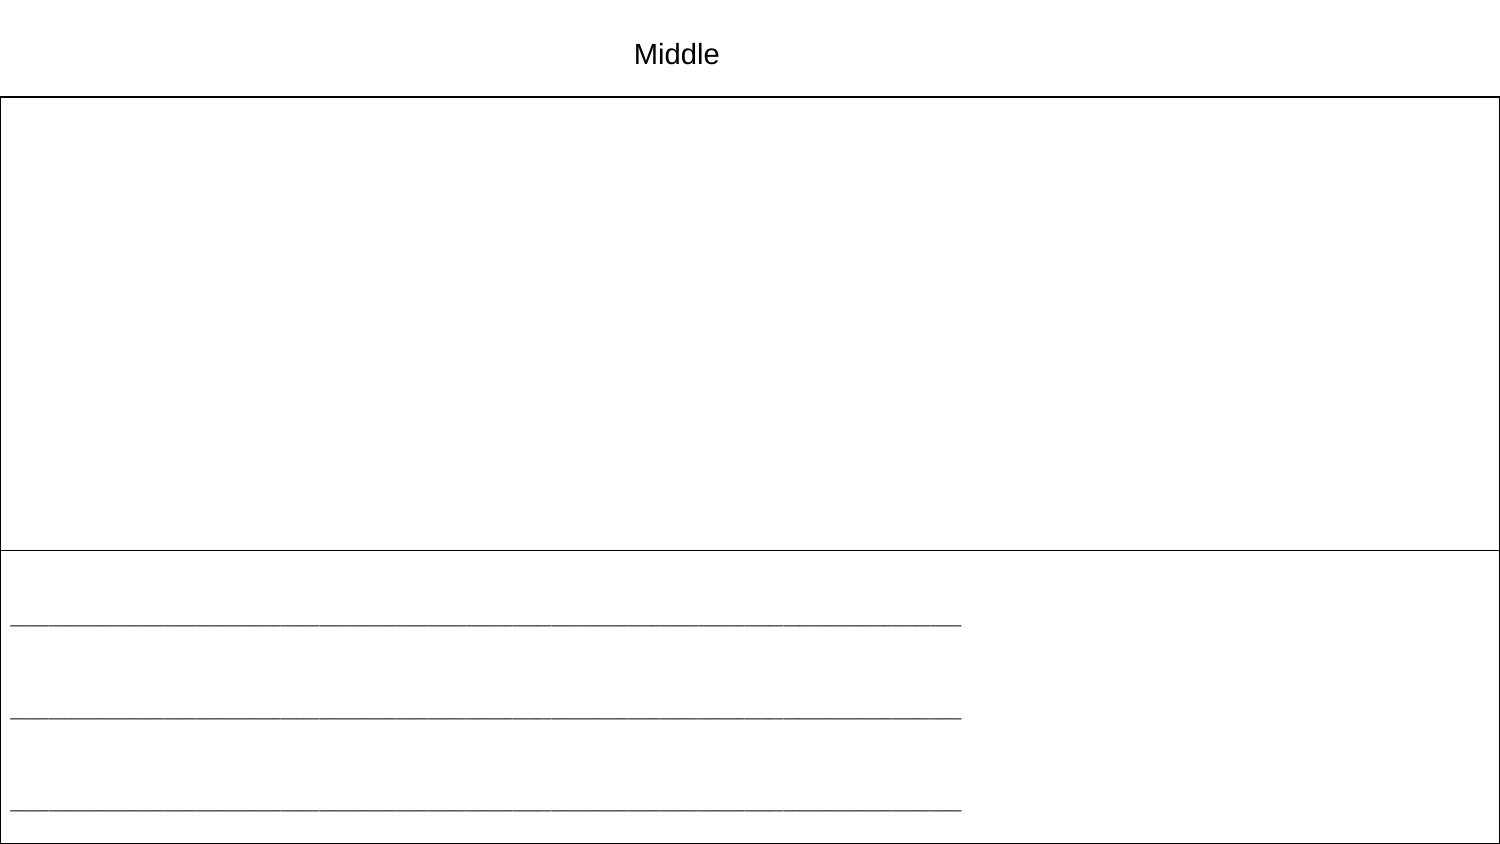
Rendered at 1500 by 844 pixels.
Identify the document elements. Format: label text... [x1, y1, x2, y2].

table_cell ___________________________________________________________________________________________________________________________ ___________________________________________________________________________________________________________________________ ___________________________________________________________________________________________________________________________ [1, 551, 1499, 843]
text_box Middle [393, 20, 1059, 86]
table_header [1, 98, 1499, 550]
